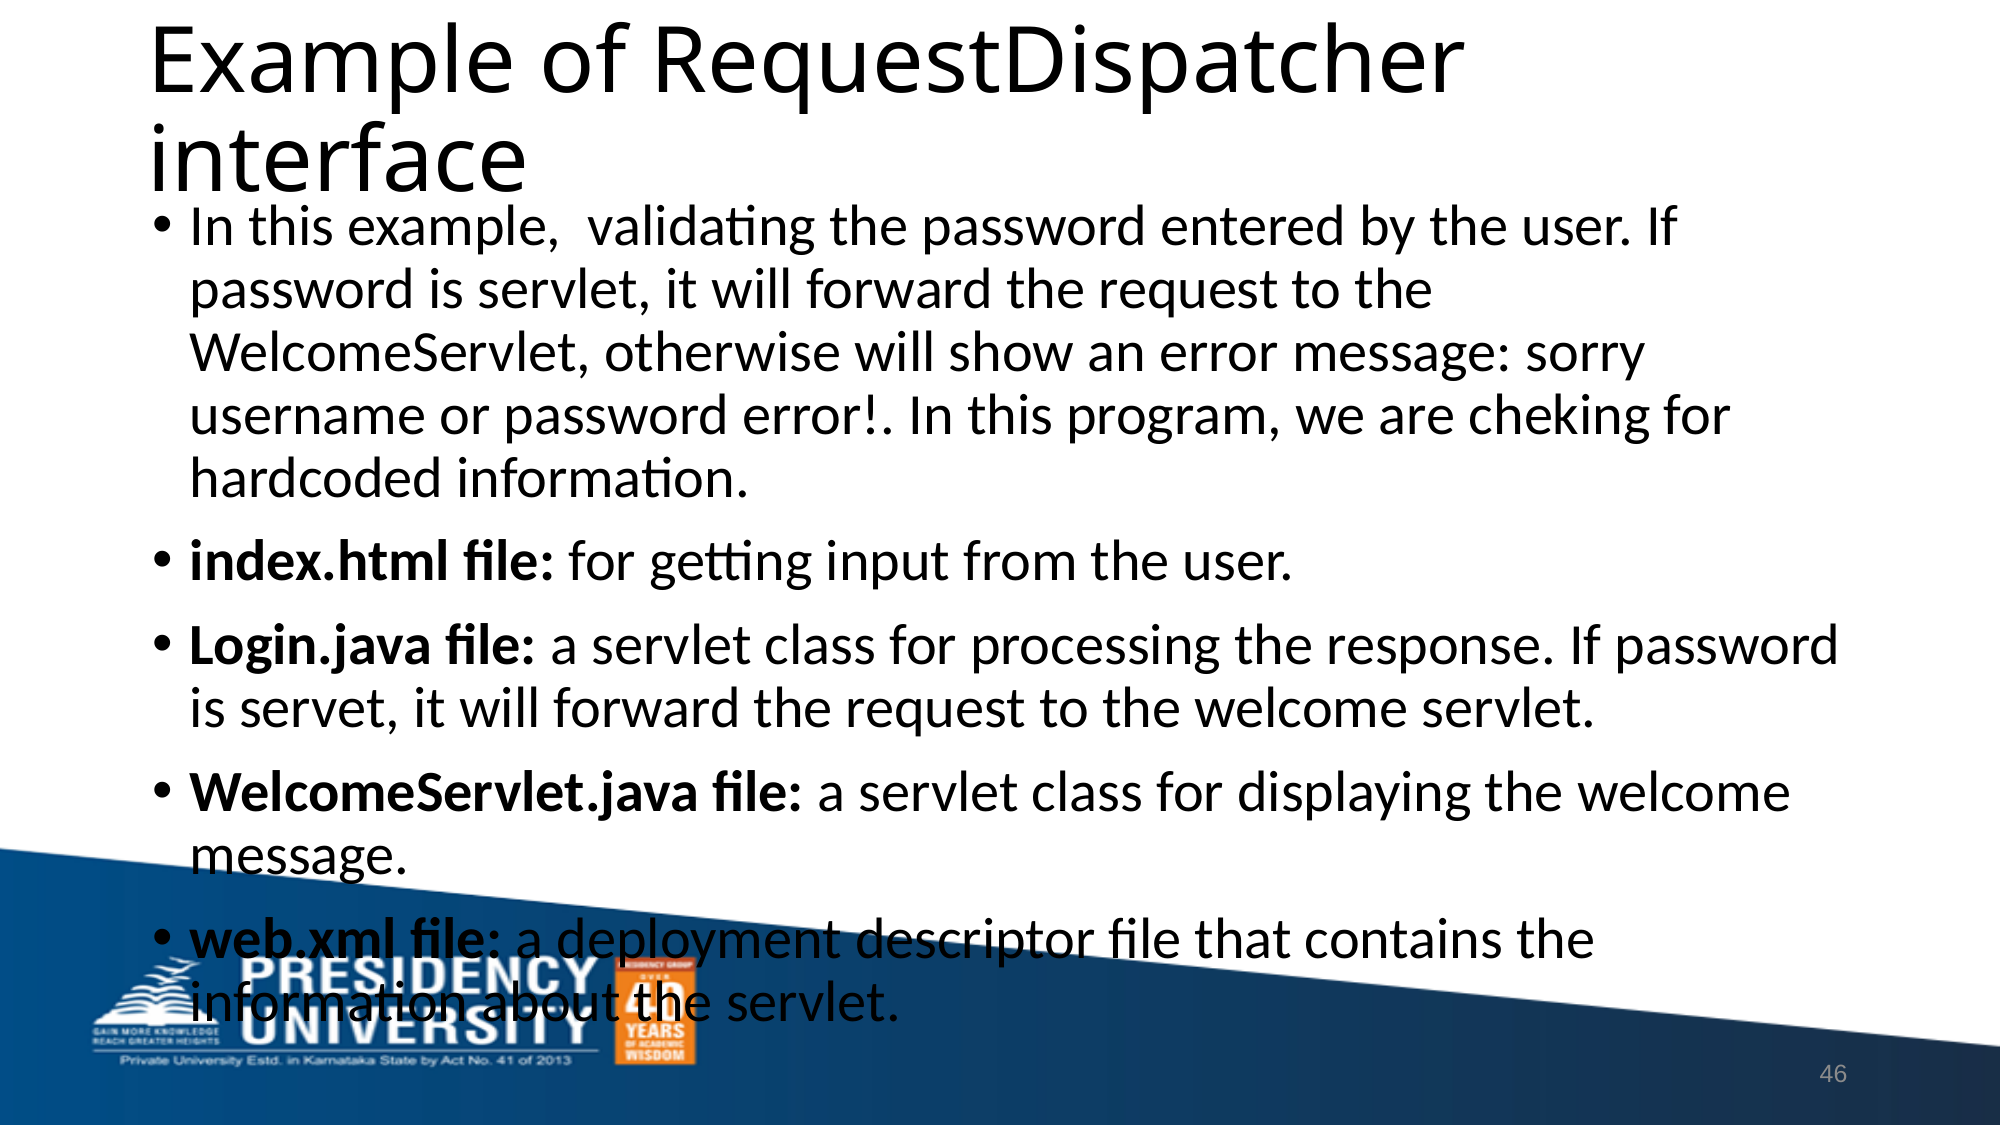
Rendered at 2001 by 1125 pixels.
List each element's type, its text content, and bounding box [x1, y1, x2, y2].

list In this example, validating the password entered by the user. If password is servlet, it will forward the request to the WelcomeServlet, otherwise will show an error message: sorry username or password error!. In this program, we are cheking for hardcoded information. index.html file: for getting input from the user. Login.java file: a servlet class for processing the response. If password is servet, it will forward the request to the welcome servlet. WelcomeServlet.java file: a servlet class for displaying the welcome message. web.xml file: a deployment descriptor file that contains the information about the servlet. [137, 187, 1863, 1014]
picture [0, 845, 2000, 1125]
title Example of RequestDispatcher interface [132, 58, 1858, 276]
slide_number 46 [1412, 1042, 1863, 1103]
